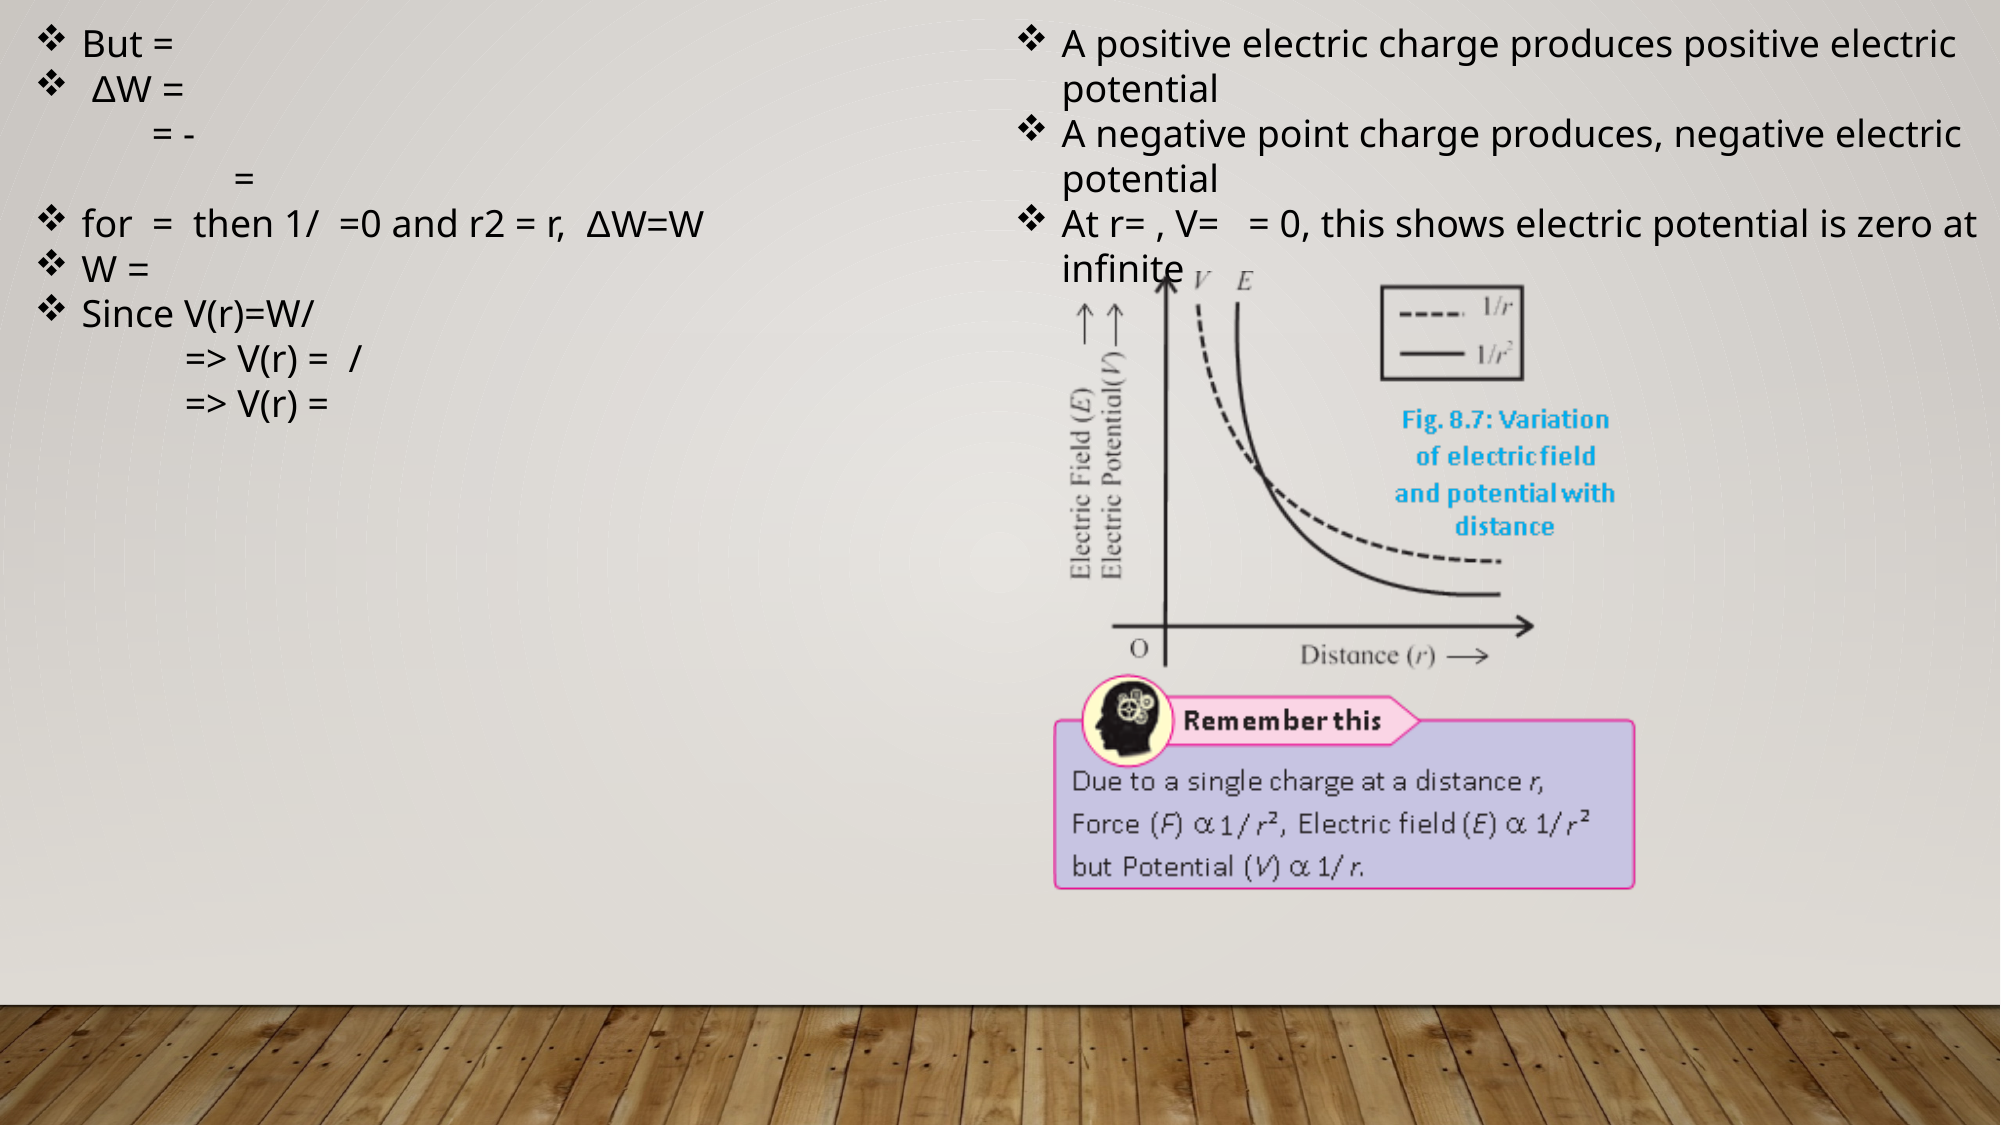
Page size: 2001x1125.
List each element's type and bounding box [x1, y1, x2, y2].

picture [1053, 270, 1638, 894]
picture [0, 1005, 2000, 1125]
